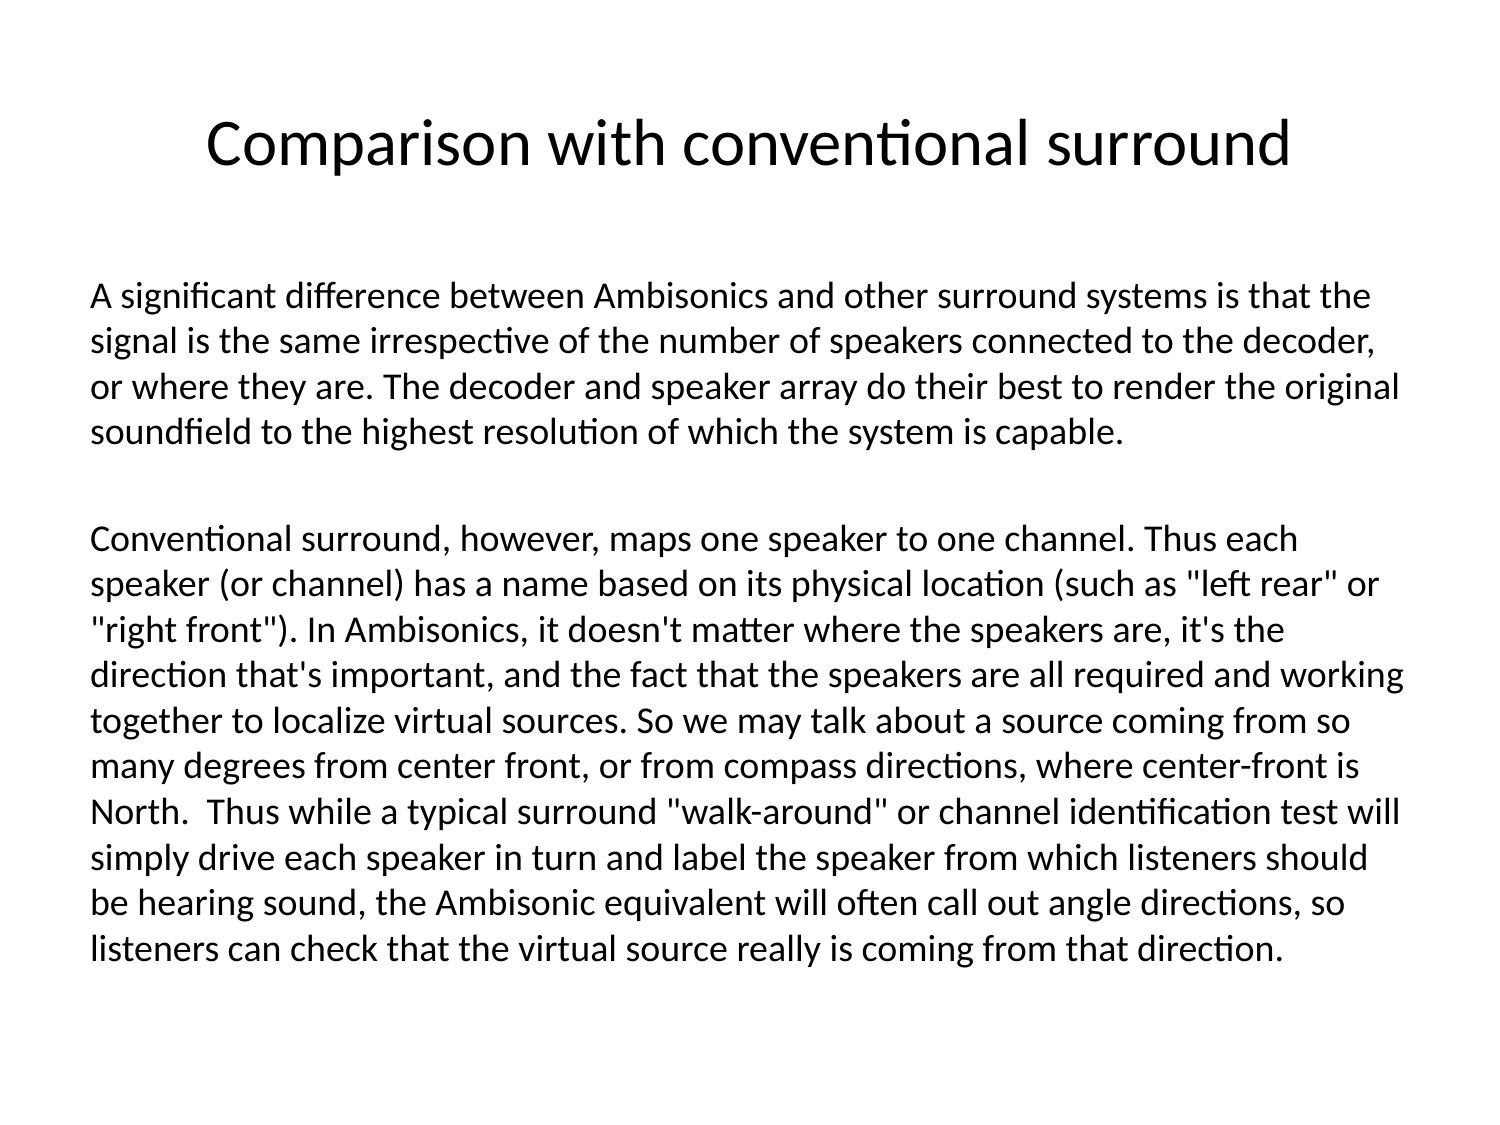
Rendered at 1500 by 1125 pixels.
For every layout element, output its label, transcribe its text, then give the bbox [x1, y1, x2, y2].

title Comparison with conventional surround [75, 45, 1425, 233]
list A significant difference between Ambisonics and other surround systems is that the signal is the same irrespective of the number of speakers connected to the decoder, or where they are. The decoder and speaker array do their best to render the original soundfield to the highest resolution of which the system is capable. Conventional surround, however, maps one speaker to one channel. Thus each speaker (or channel) has a name based on its physical location (such as "left rear" or "right front"). In Ambisonics, it doesn't matter where the speakers are, it's the direction that's important, and the fact that the speakers are all required and working together to localize virtual sources. So we may talk about a source coming from so many degrees from center front, or from compass directions, where center-front is North. Thus while a typical surround "walk-around" or channel identification test will simply drive each speaker in turn and label the speaker from which listeners should be hearing sound, the Ambisonic equivalent will often call out angle directions, so listeners can check that the virtual source really is coming from that direction. [75, 262, 1425, 1005]
